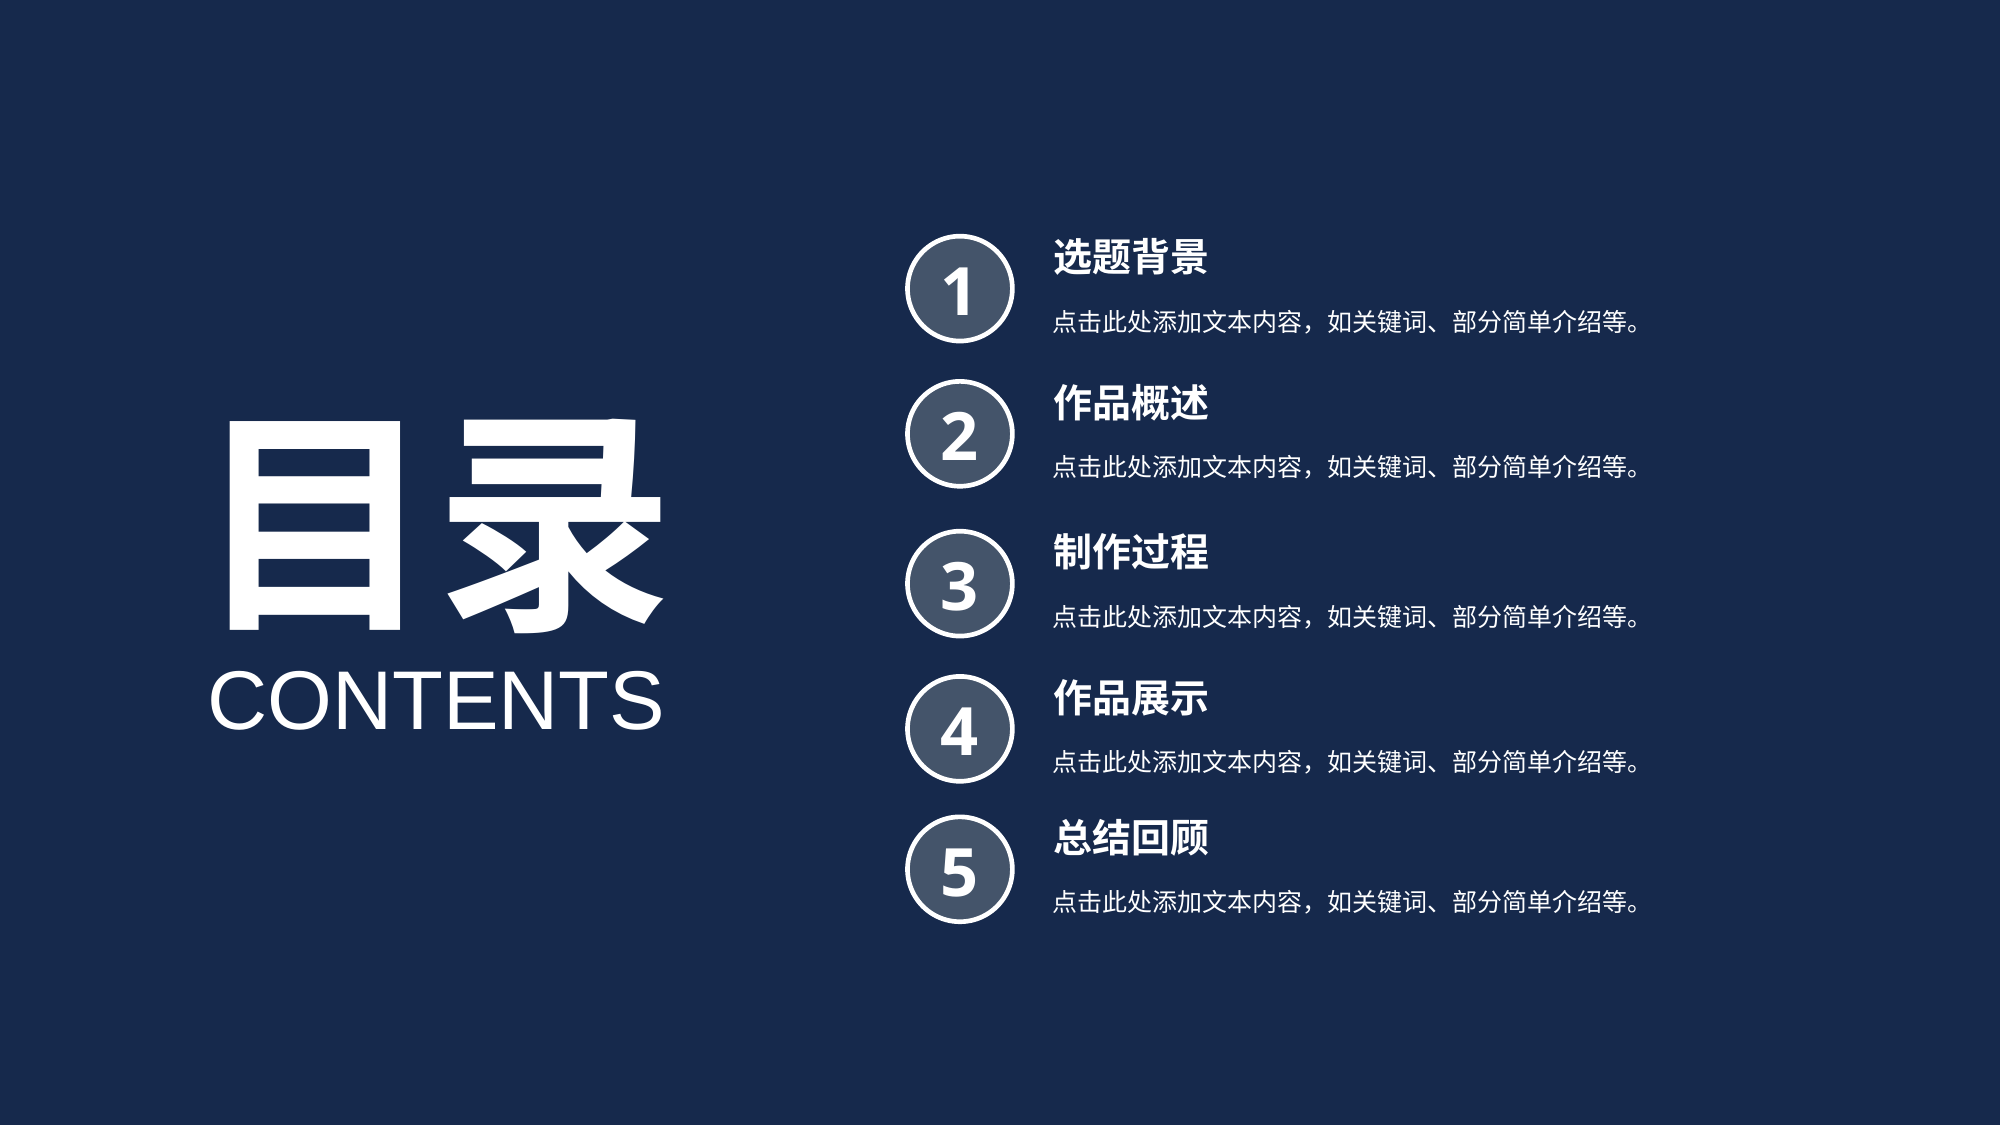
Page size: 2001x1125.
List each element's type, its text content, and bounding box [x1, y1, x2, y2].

text_box 总结回顾 [1038, 806, 1224, 868]
text_box 1 [907, 236, 1013, 342]
text_box 2 [907, 381, 1013, 487]
text_box 点击此处添加文本内容，如关键词、部分简单介绍等。 [1037, 870, 1674, 925]
text_box 点击此处添加文本内容，如关键词、部分简单介绍等。 [1037, 289, 1674, 344]
text_box 目录 [181, 365, 690, 667]
text_box 选题背景 [1038, 225, 1224, 288]
text_box 制作过程 [1038, 520, 1224, 583]
text_box 作品展示 [1038, 665, 1224, 728]
text_box [0, 0, 2000, 1125]
text_box 作品概述 [1038, 370, 1224, 433]
text_box 点击此处添加文本内容，如关键词、部分简单介绍等。 [1037, 584, 1674, 639]
text_box 点击此处添加文本内容，如关键词、部分简单介绍等。 [1037, 729, 1674, 784]
text_box 3 [907, 531, 1013, 637]
text_box 点击此处添加文本内容，如关键词、部分简单介绍等。 [1037, 434, 1674, 489]
text_box 4 [907, 676, 1013, 782]
text_box 5 [907, 816, 1013, 922]
text_box CONTENTS [192, 667, 680, 755]
